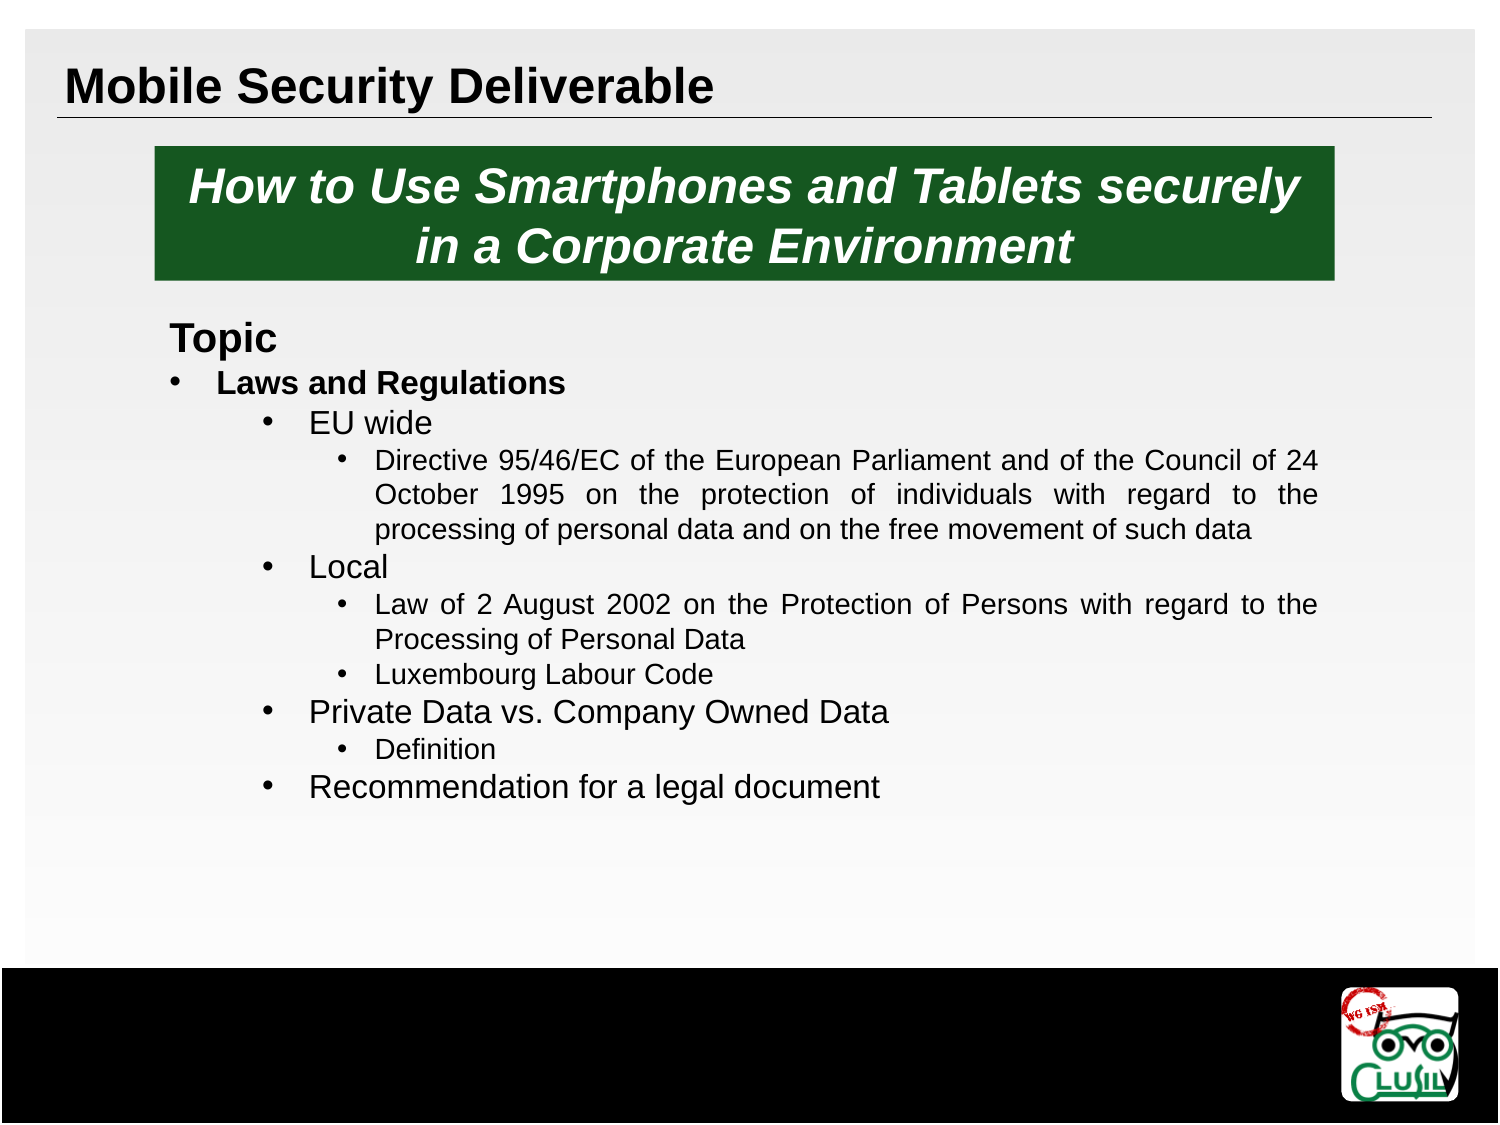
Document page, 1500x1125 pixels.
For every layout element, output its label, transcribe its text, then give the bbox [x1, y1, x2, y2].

text_box How to Use Smartphones and Tablets securely in a Corporate Environment [154, 146, 1335, 281]
text_box Topic Laws and Regulations EU wide Directive 95/46/EC of the European Parliament and of the Council of 24 October 1995 on the protection of individuals with regard to the processing of personal data and on the free movement of such data Local Law of 2 August 2002 on the Protection of Persons with regard to the Processing of Personal Data Luxembourg Labour Code Private Data vs. Company Owned Data Definition Recommendation for a legal document [154, 303, 1335, 813]
text_box Mobile Security Deliverable [49, 46, 1303, 121]
picture [1341, 987, 1459, 1102]
